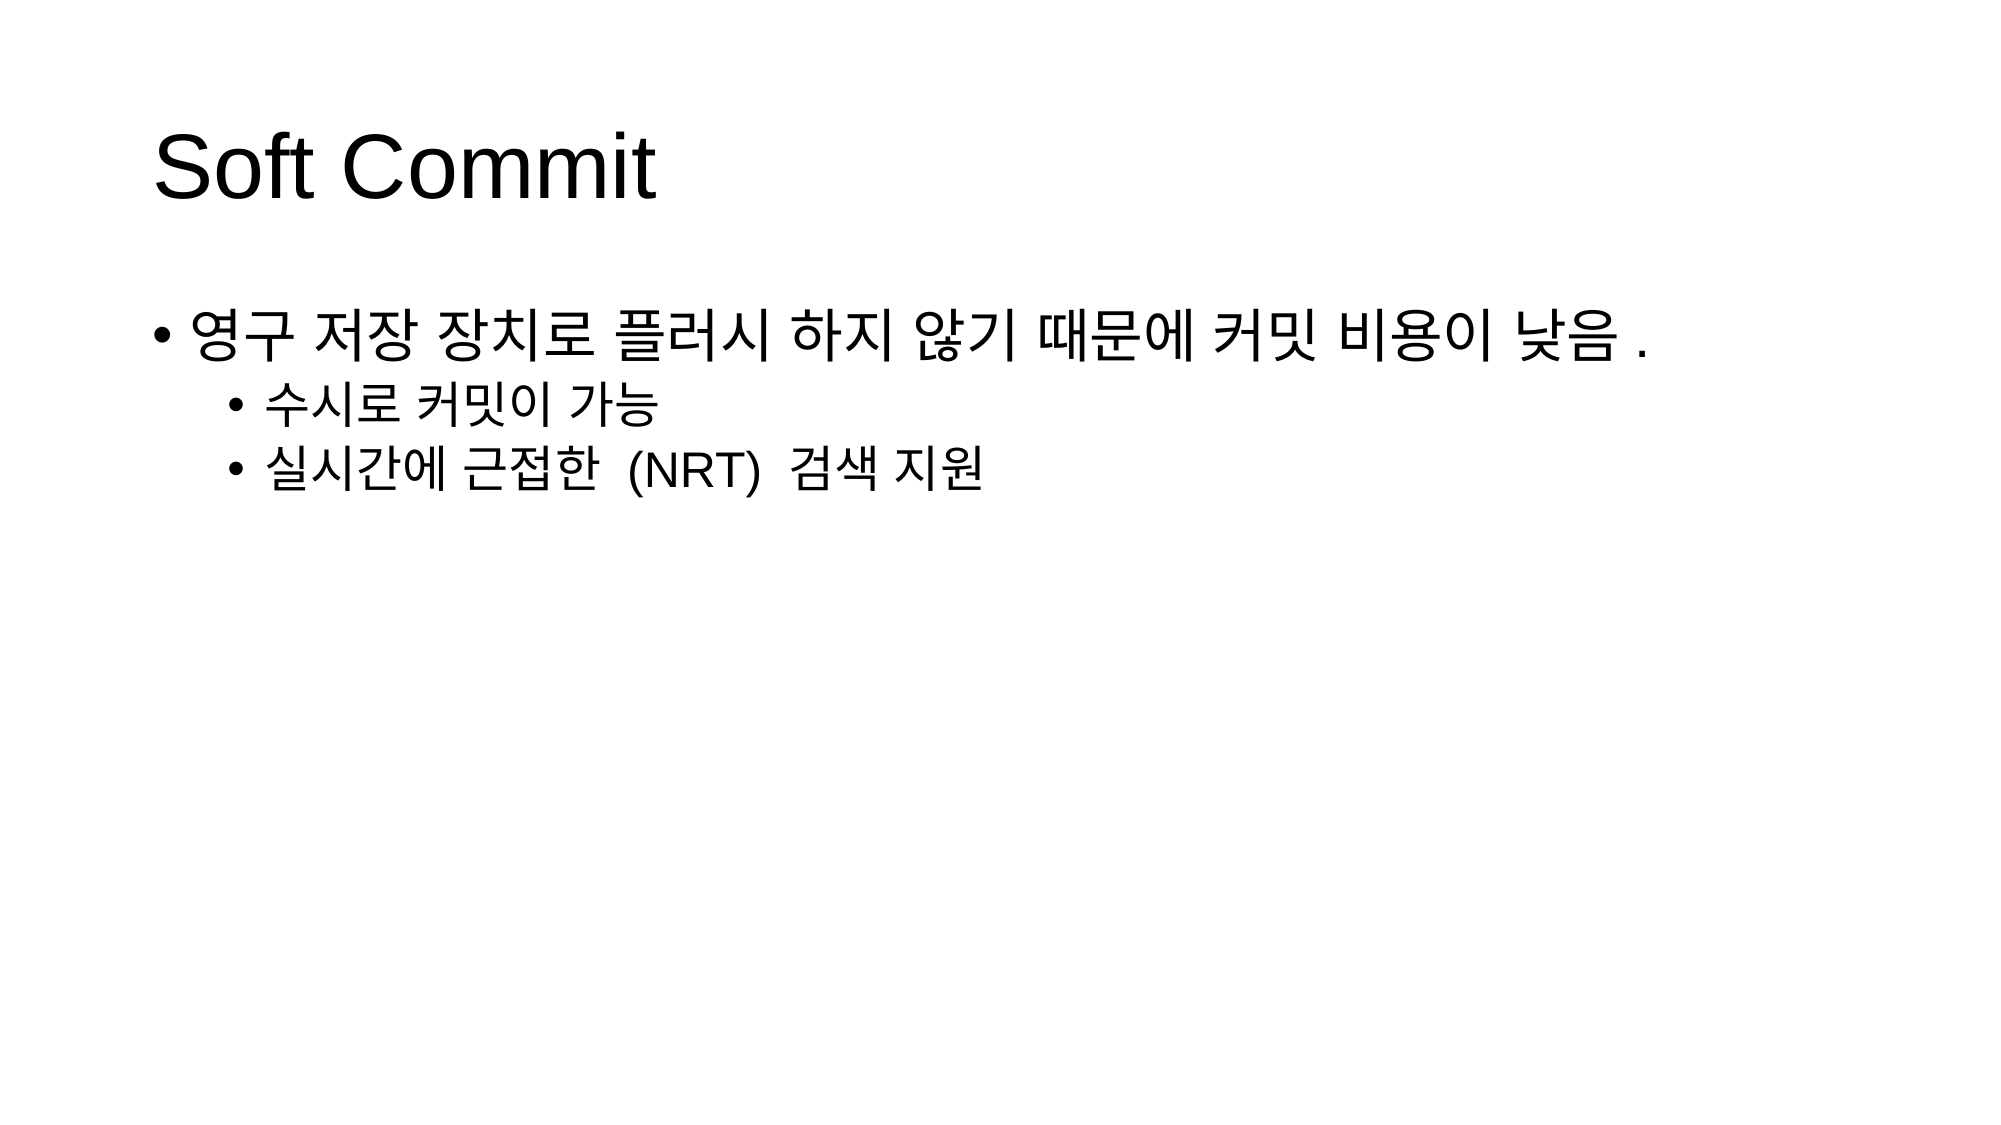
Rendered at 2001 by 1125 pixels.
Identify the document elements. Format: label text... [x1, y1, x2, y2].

list 영구 저장 장치로 플러시 하지 않기 때문에 커밋 비용이 낮음. 수시로 커밋이 가능 실시간에 근접한 (NRT) 검색 지원 [137, 299, 1863, 1014]
title Soft Commit [137, 59, 1863, 278]
